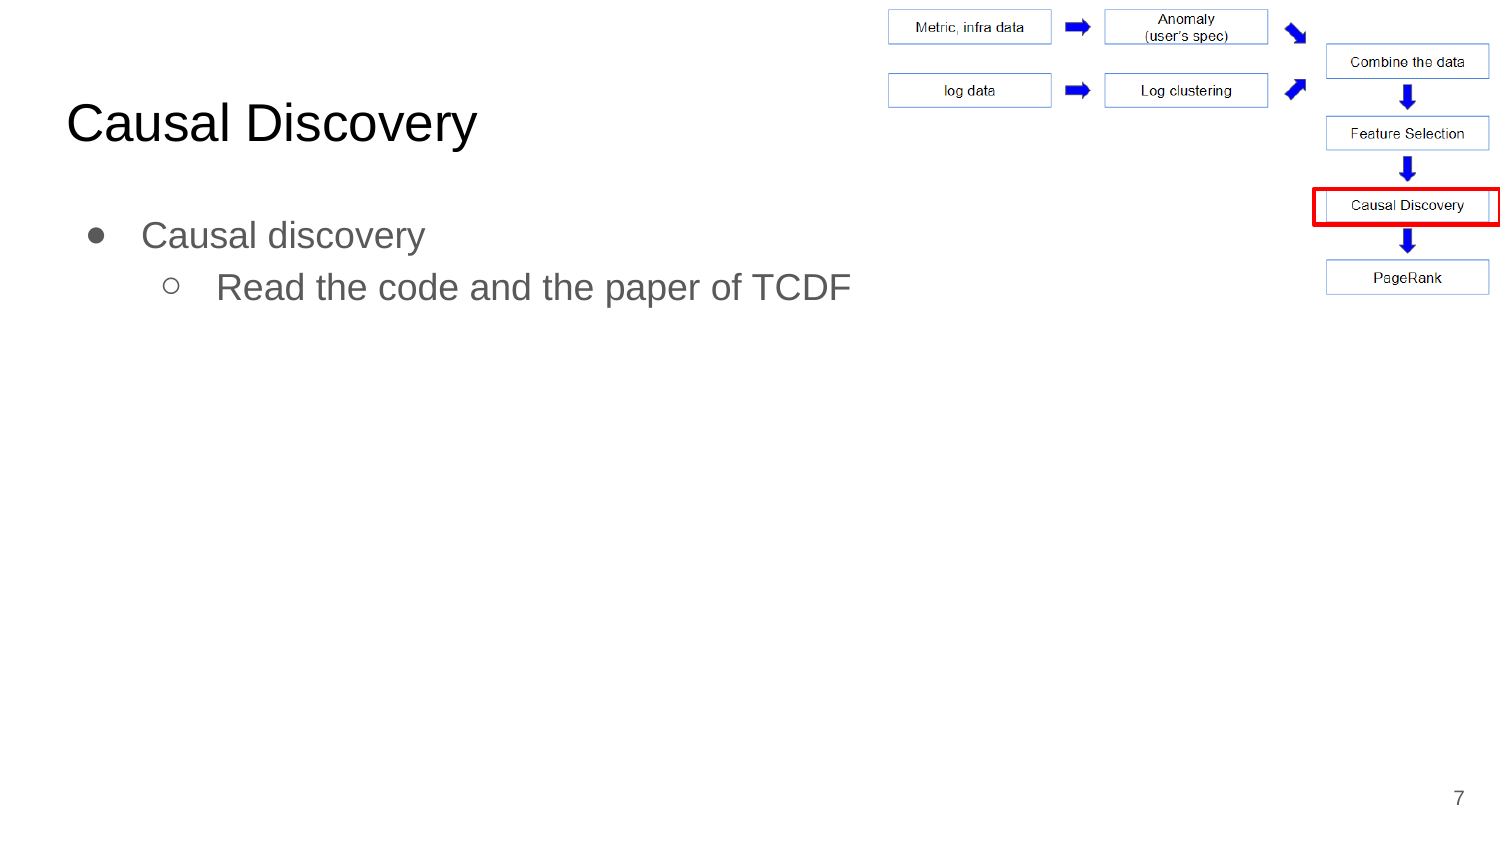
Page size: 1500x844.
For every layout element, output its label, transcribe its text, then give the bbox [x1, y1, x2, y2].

picture [877, 0, 1500, 306]
list Causal discovery Read the code and the paper of TCDF [51, 189, 1327, 814]
title Causal Discovery [51, 72, 872, 167]
slide_number ‹#› [1389, 764, 1480, 830]
